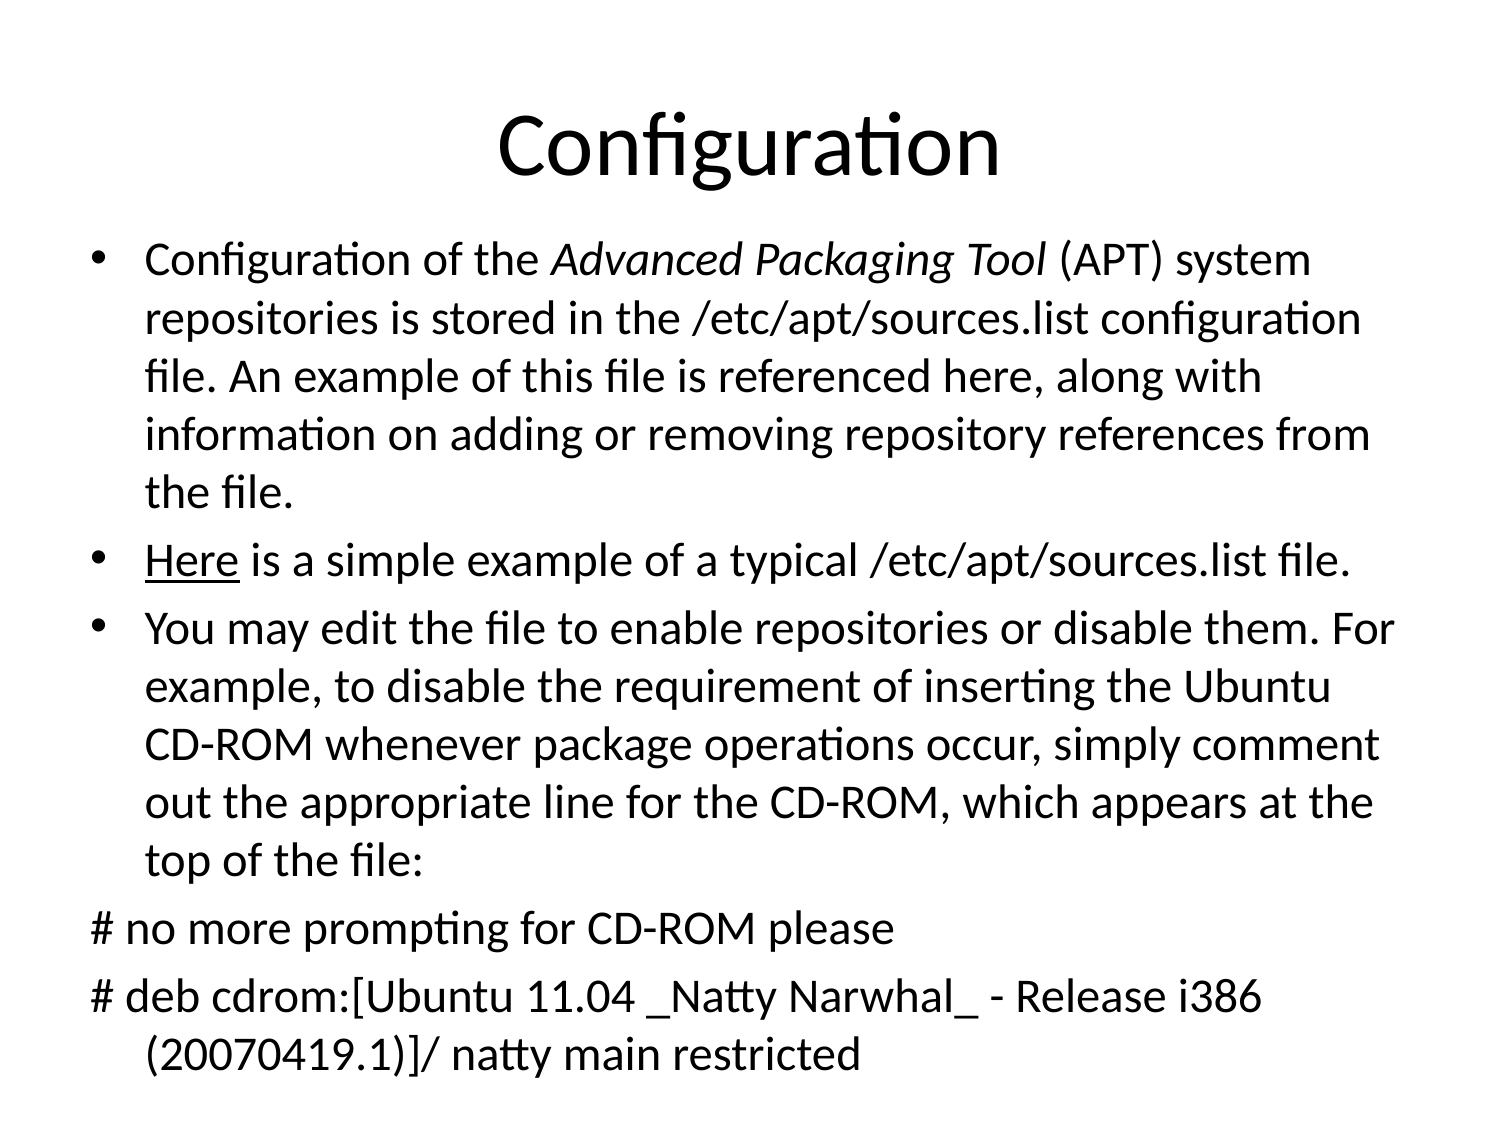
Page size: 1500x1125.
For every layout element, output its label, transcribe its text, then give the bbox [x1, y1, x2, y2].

list Configuration of the Advanced Packaging Tool (APT) system repositories is stored in the /etc/apt/sources.list configuration file. An example of this file is referenced here, along with information on adding or removing repository references from the file. Here is a simple example of a typical /etc/apt/sources.list file. You may edit the file to enable repositories or disable them. For example, to disable the requirement of inserting the Ubuntu CD-ROM whenever package operations occur, simply comment out the appropriate line for the CD-ROM, which appears at the top of the file: # no more prompting for CD-ROM please # deb cdrom:[Ubuntu 11.04 _Natty Narwhal_ - Release i386 (20070419.1)]/ natty main restricted [75, 219, 1425, 1094]
title Configuration [75, 45, 1425, 219]
